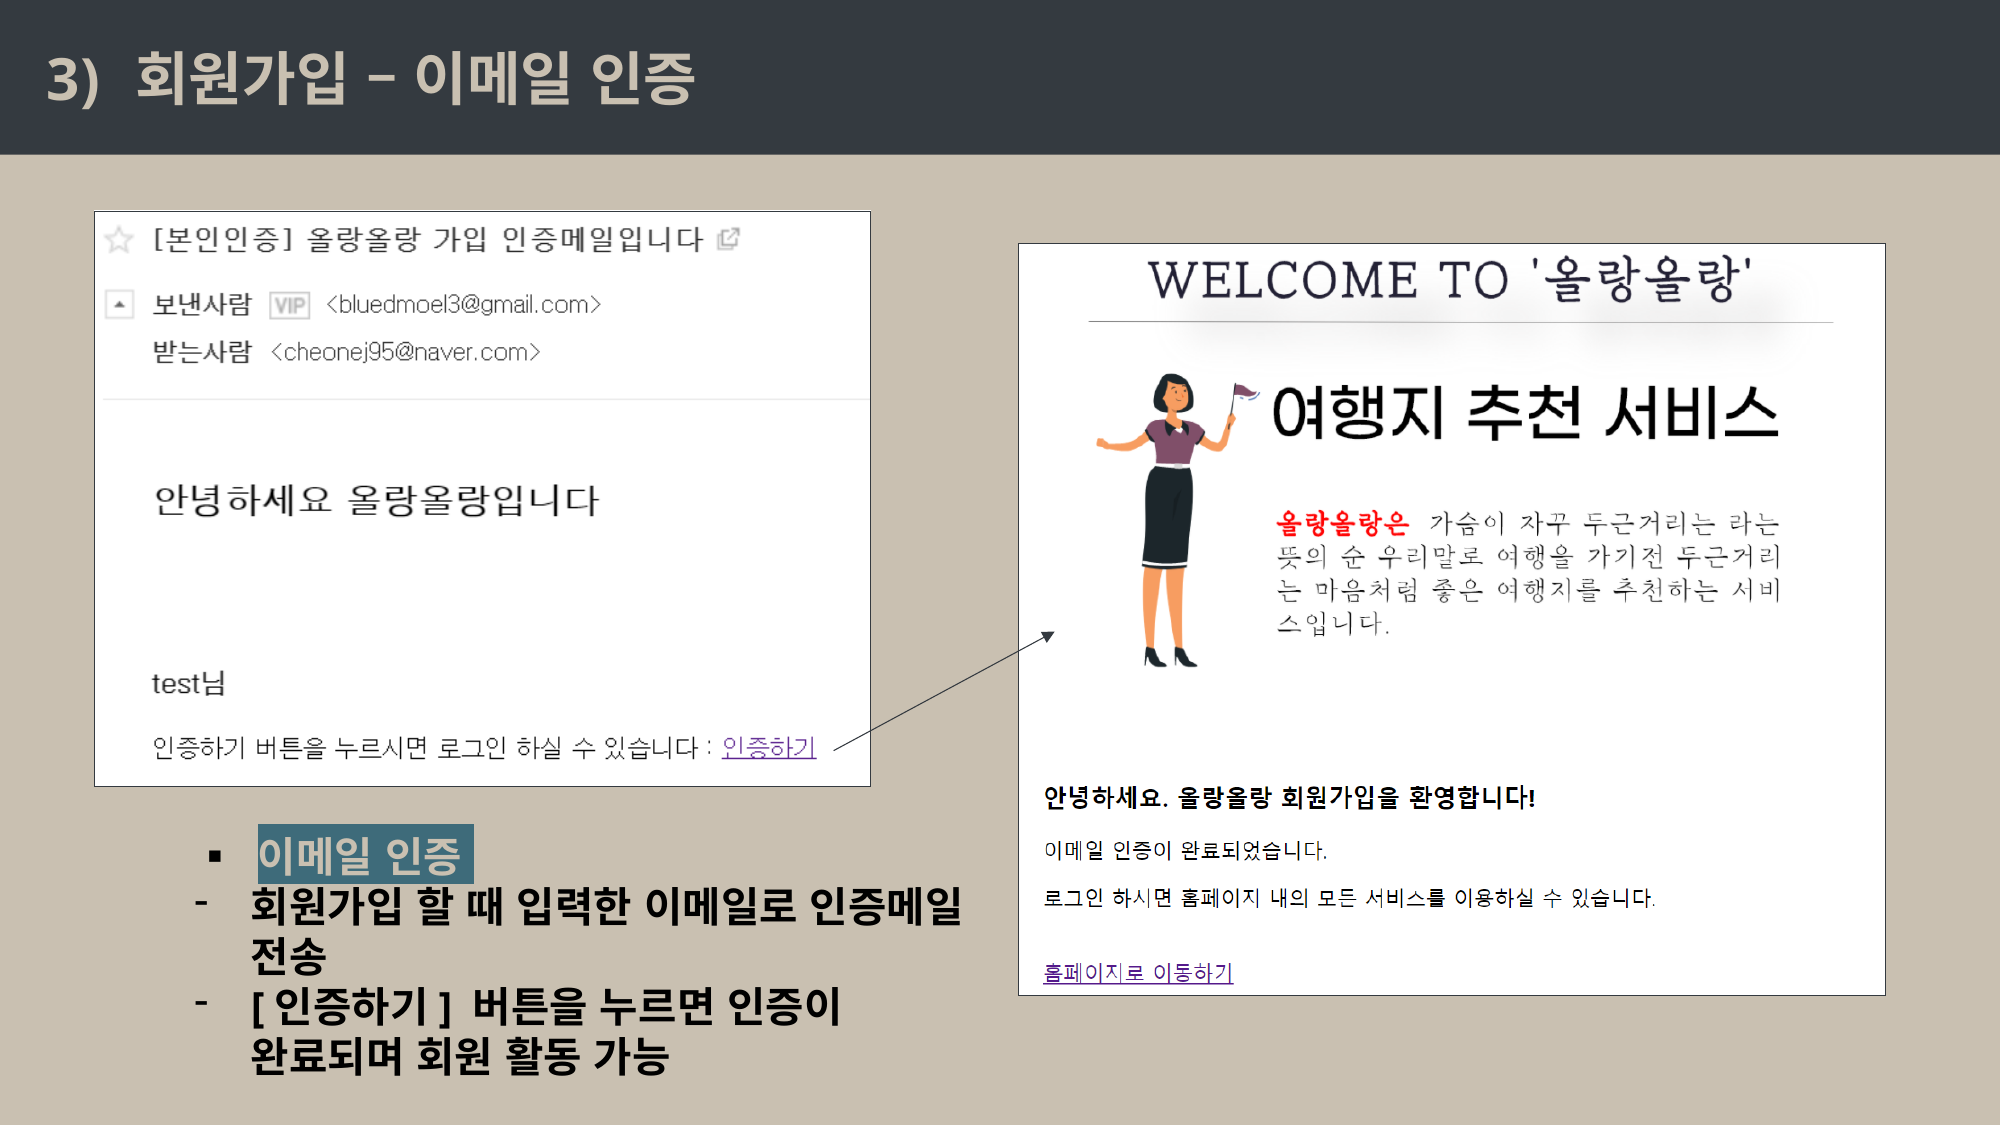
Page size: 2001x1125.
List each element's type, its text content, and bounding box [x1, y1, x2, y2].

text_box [833, 631, 1055, 751]
text_box [0, 0, 2000, 156]
picture [1017, 243, 1886, 996]
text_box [31, 34, 1096, 121]
picture [94, 210, 871, 787]
text_box ▪ 이메일 인증 회원가입 할 때 입력한 이메일로 인증메일 전송 [인증하기] 버튼을 누르면 인증이 완료되며 회원 활동 가능 [179, 822, 1000, 1088]
